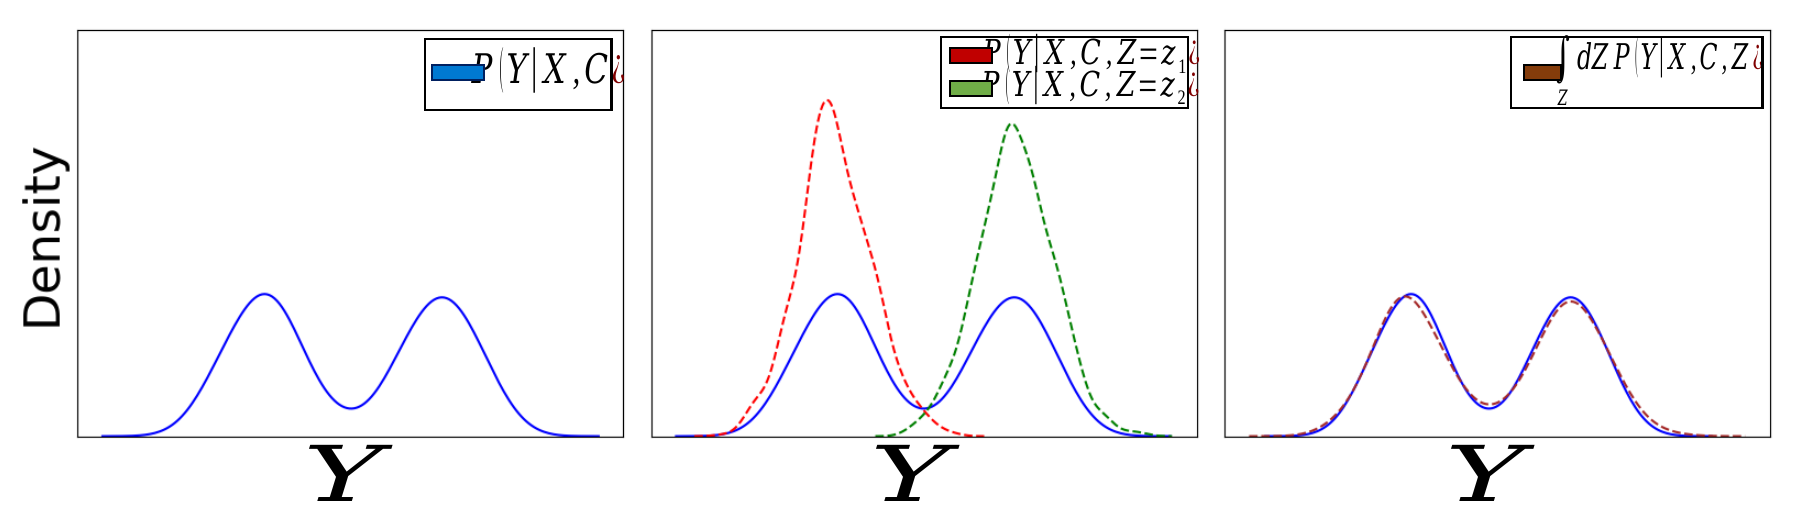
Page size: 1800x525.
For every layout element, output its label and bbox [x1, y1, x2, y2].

text_box [1511, 31, 1763, 109]
picture [635, 19, 1207, 445]
picture [8, 19, 634, 442]
text_box [424, 39, 627, 111]
picture [1208, 19, 1780, 442]
text_box [940, 31, 1202, 110]
